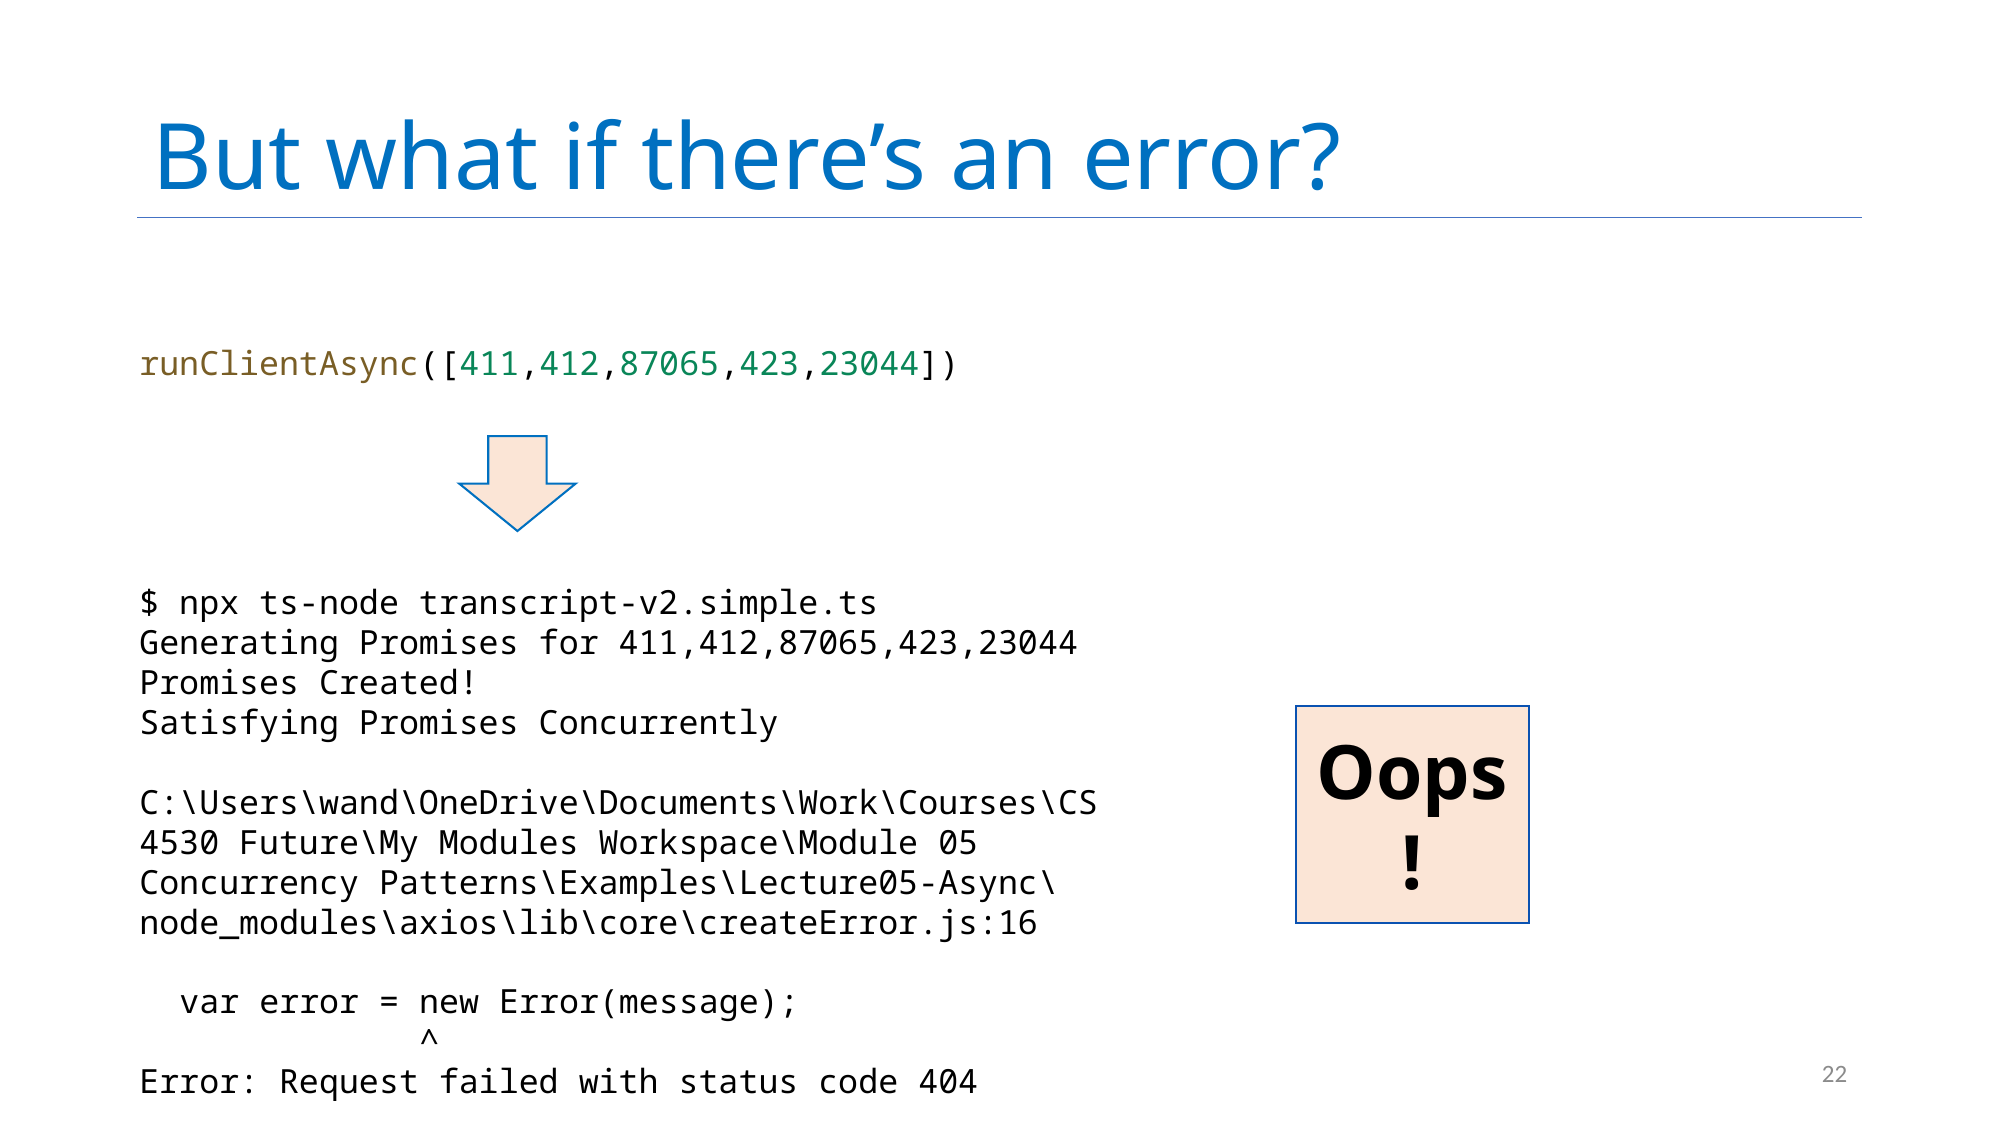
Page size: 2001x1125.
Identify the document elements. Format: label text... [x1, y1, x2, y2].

text_box [456, 435, 579, 533]
text_box Oops! [1295, 705, 1530, 924]
title But what if there’s an error? [137, 0, 1863, 218]
text_box runClientAsync([411,412,87065,423,23044]) $ npx ts-node transcript-v2.simple.ts Generating Promises for 411,412,87065,423,23044 Promises Created! Satisfying Promises Concurrently C:\Users\wand\OneDrive\Documents\Work\Courses\CS 4530 Future\My Modules Workspace\Module 05 Concurrency Patterns\Examples\Lecture05-Async\node_modules\axios\lib\core\createError.js:16 var error = new Error(message); ^ Error: Request failed with status code 404 [124, 333, 1126, 1109]
slide_number 22 [1412, 1042, 1863, 1103]
